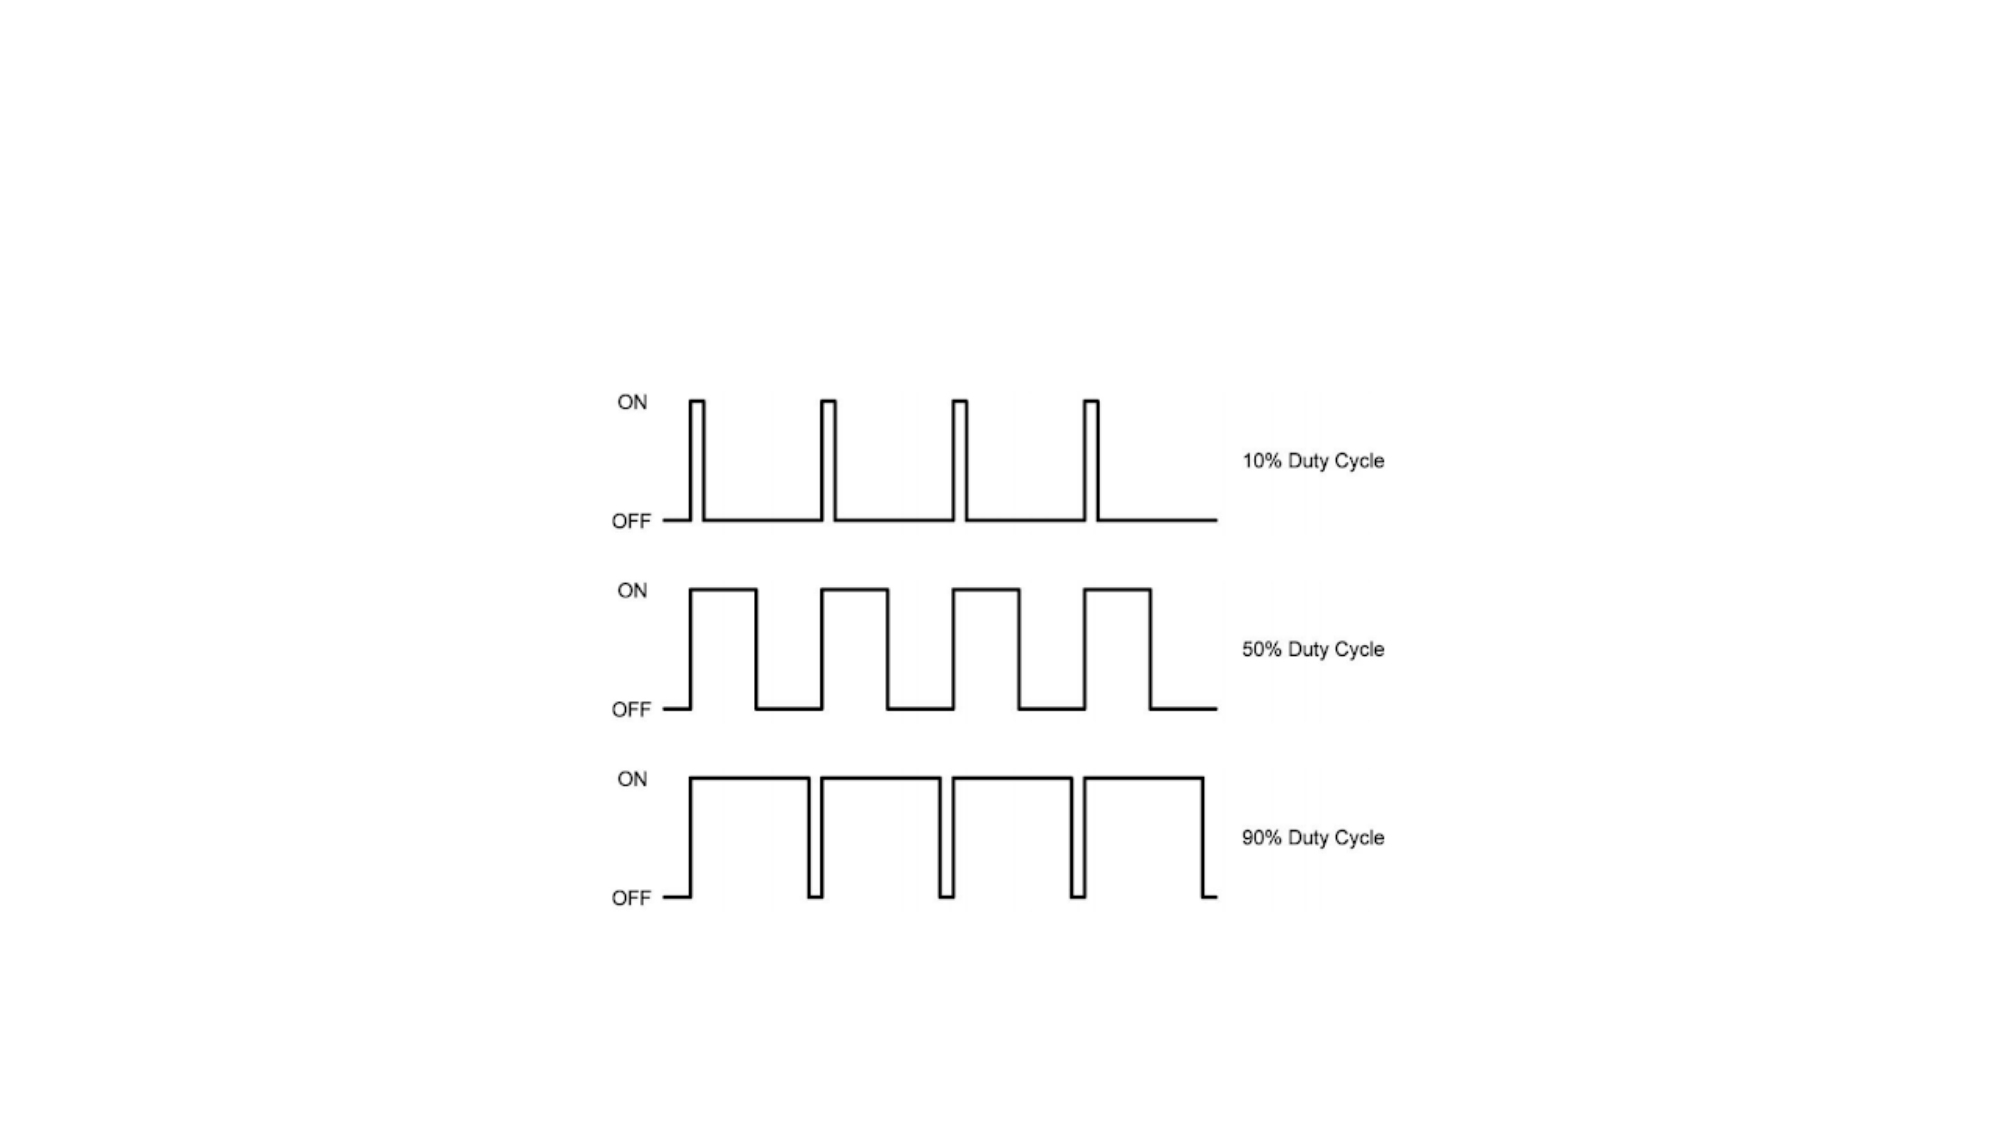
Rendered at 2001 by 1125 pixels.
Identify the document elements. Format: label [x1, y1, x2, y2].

list [599, 378, 1400, 935]
